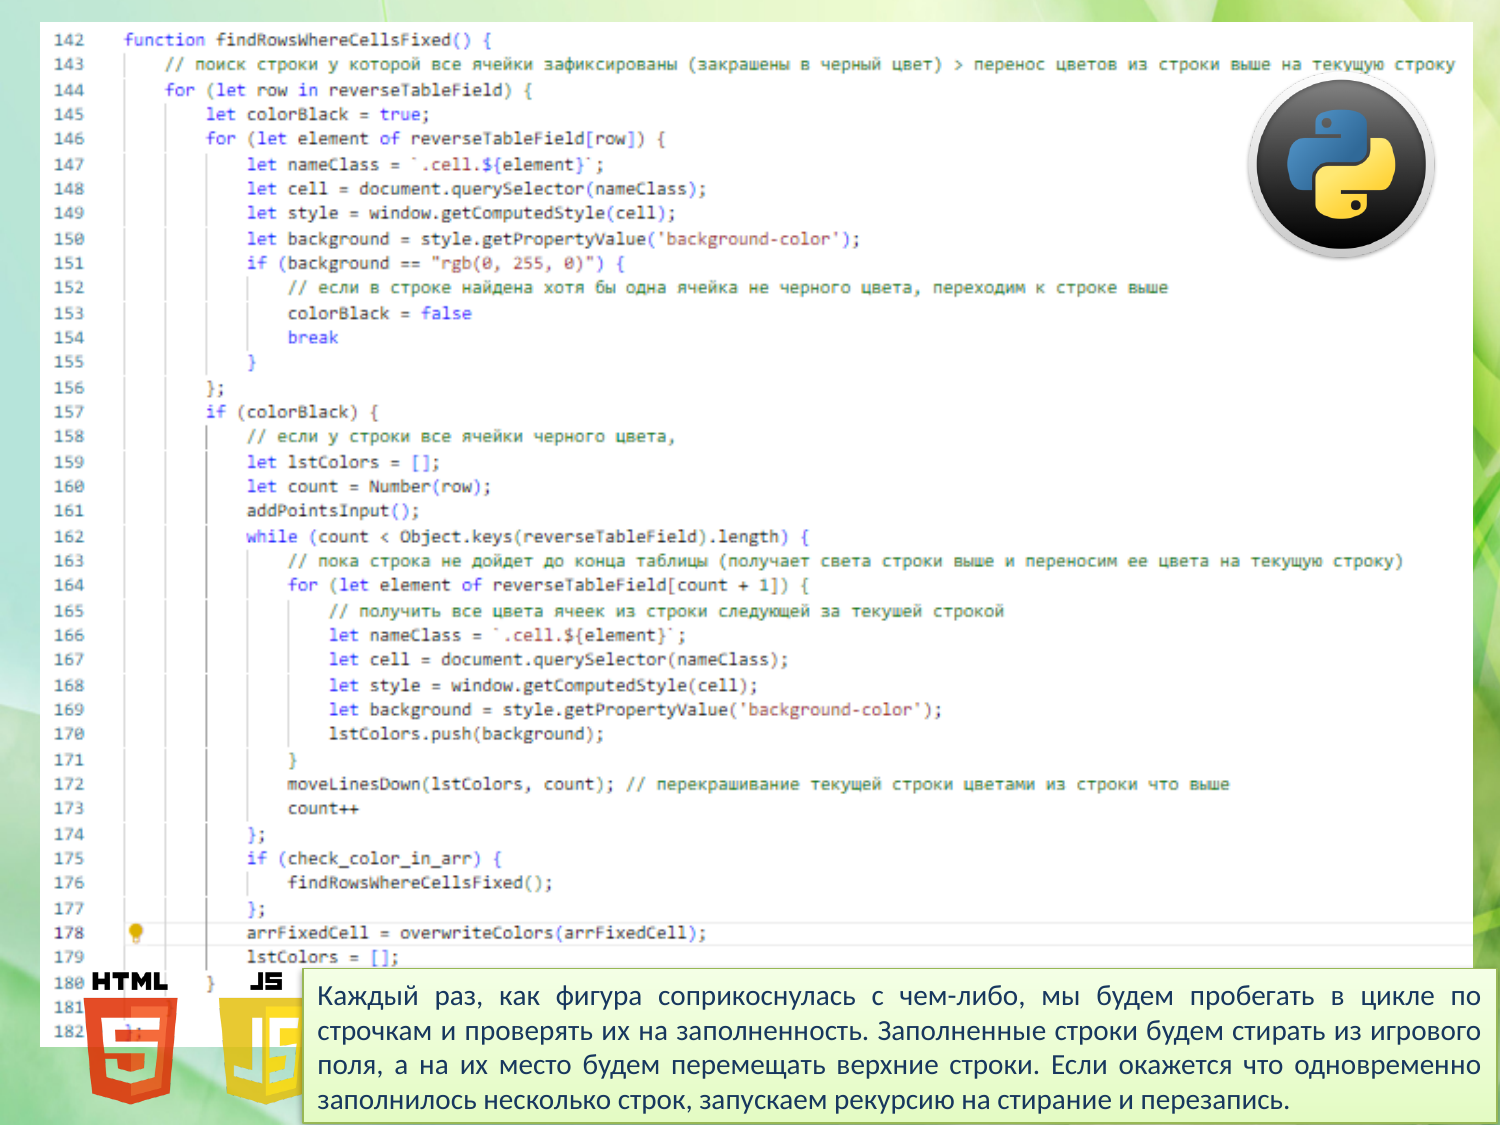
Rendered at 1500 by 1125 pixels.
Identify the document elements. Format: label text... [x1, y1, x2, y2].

text_box Каждый раз, как фигура соприкоснулась с чем-либо, мы будем пробегать в цикле по строчкам и проверять их на заполненность. Заполненные строки будем стирать из игрового поля, а на их место будем перемещать верхние строки. Если окажется что одновременно заполнилось несколько строк, запускаем рекурсию на стирание и перезапись. [472, 968, 1498, 1124]
picture [0, 0, 1500, 1125]
